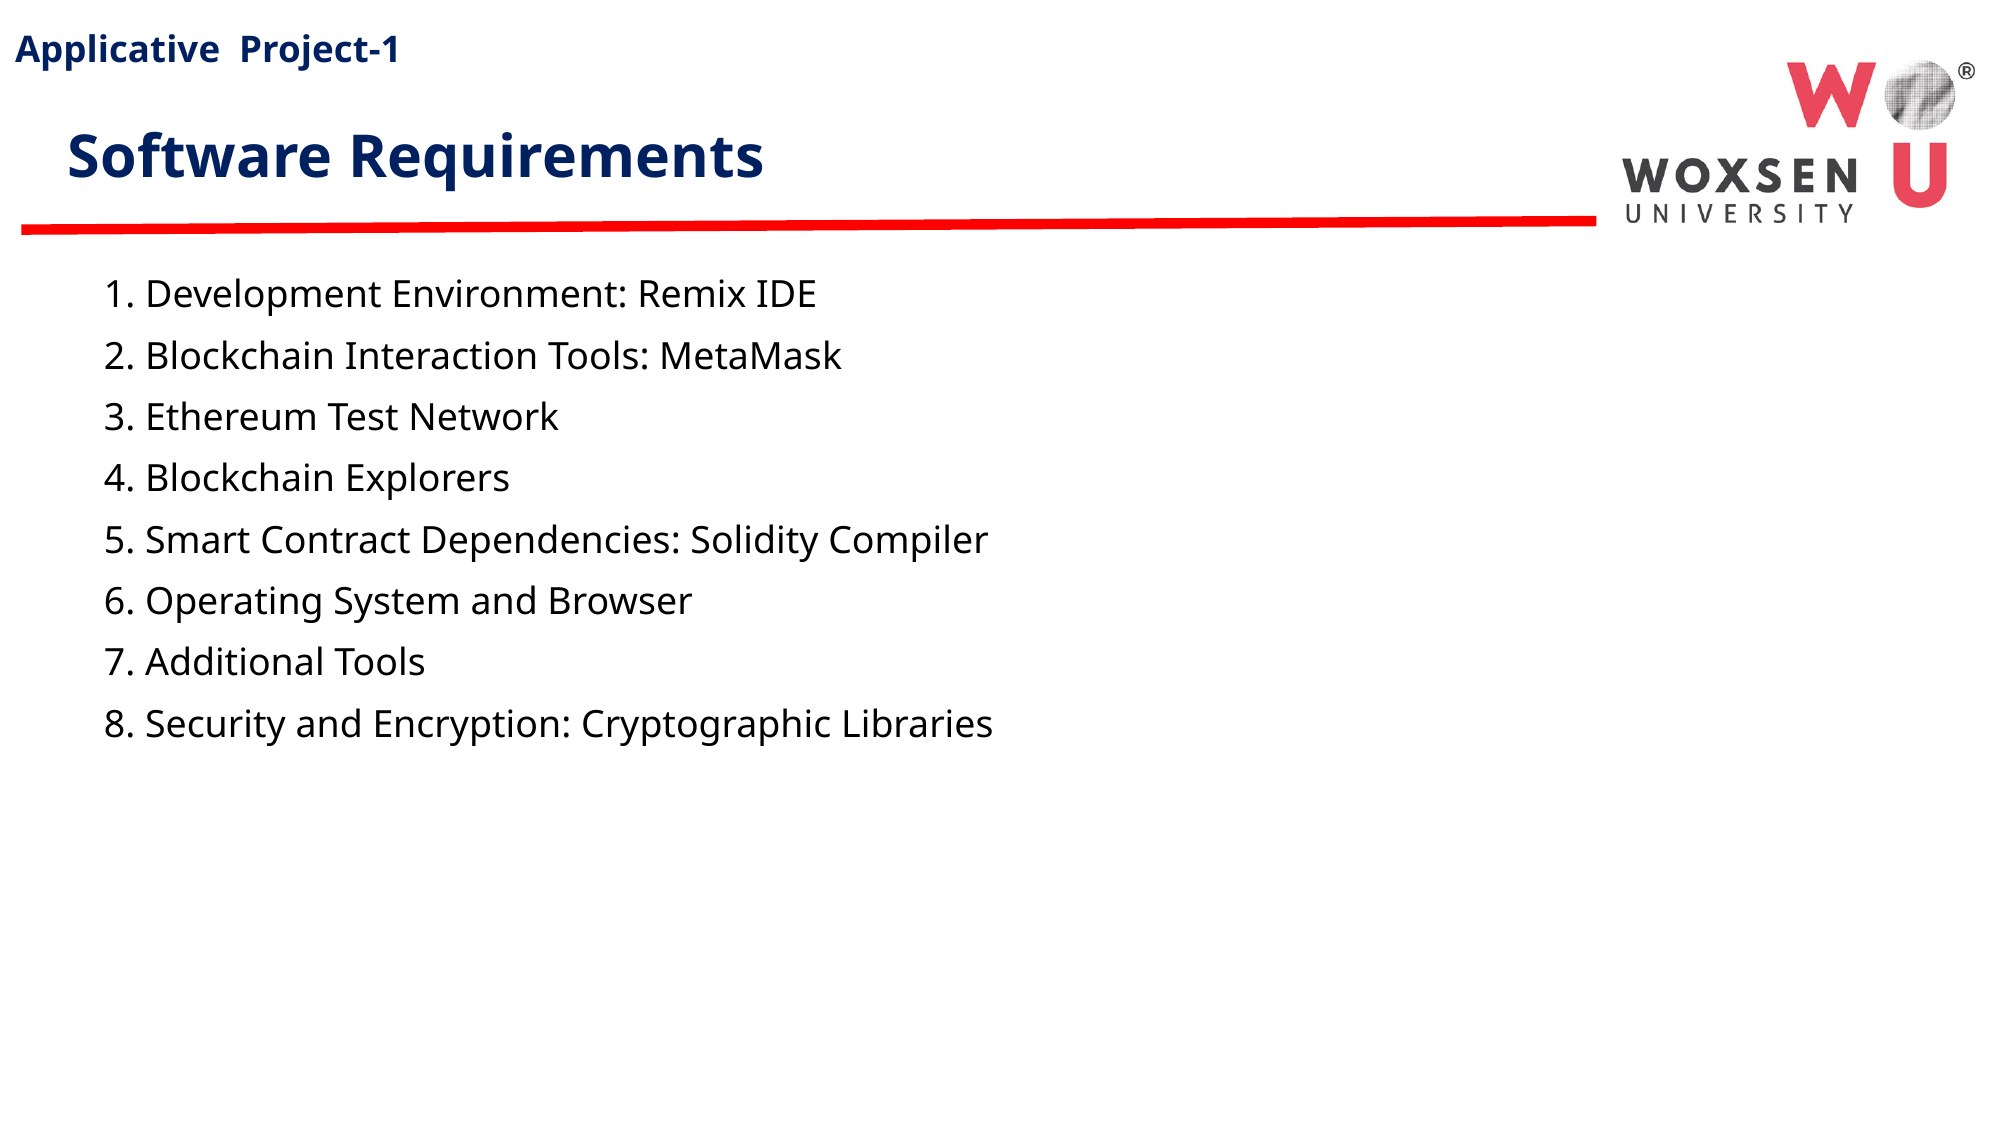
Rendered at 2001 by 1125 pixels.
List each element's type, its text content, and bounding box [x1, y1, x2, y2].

picture [1619, 57, 1977, 230]
text_box Applicative Project-1 [0, 18, 456, 83]
list 1. Development Environment: Remix IDE 2. Blockchain Interaction Tools: MetaMask 3. Ethereum Test Network 4. Blockchain Explorers 5. Smart Contract Dependencies: Solidity Compiler 6. Operating System and Browser 7. Additional Tools 8. Security and Encryption: Cryptographic Libraries [88, 268, 1822, 1073]
text_box Software Requirements [52, 87, 784, 221]
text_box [21, 221, 1597, 230]
